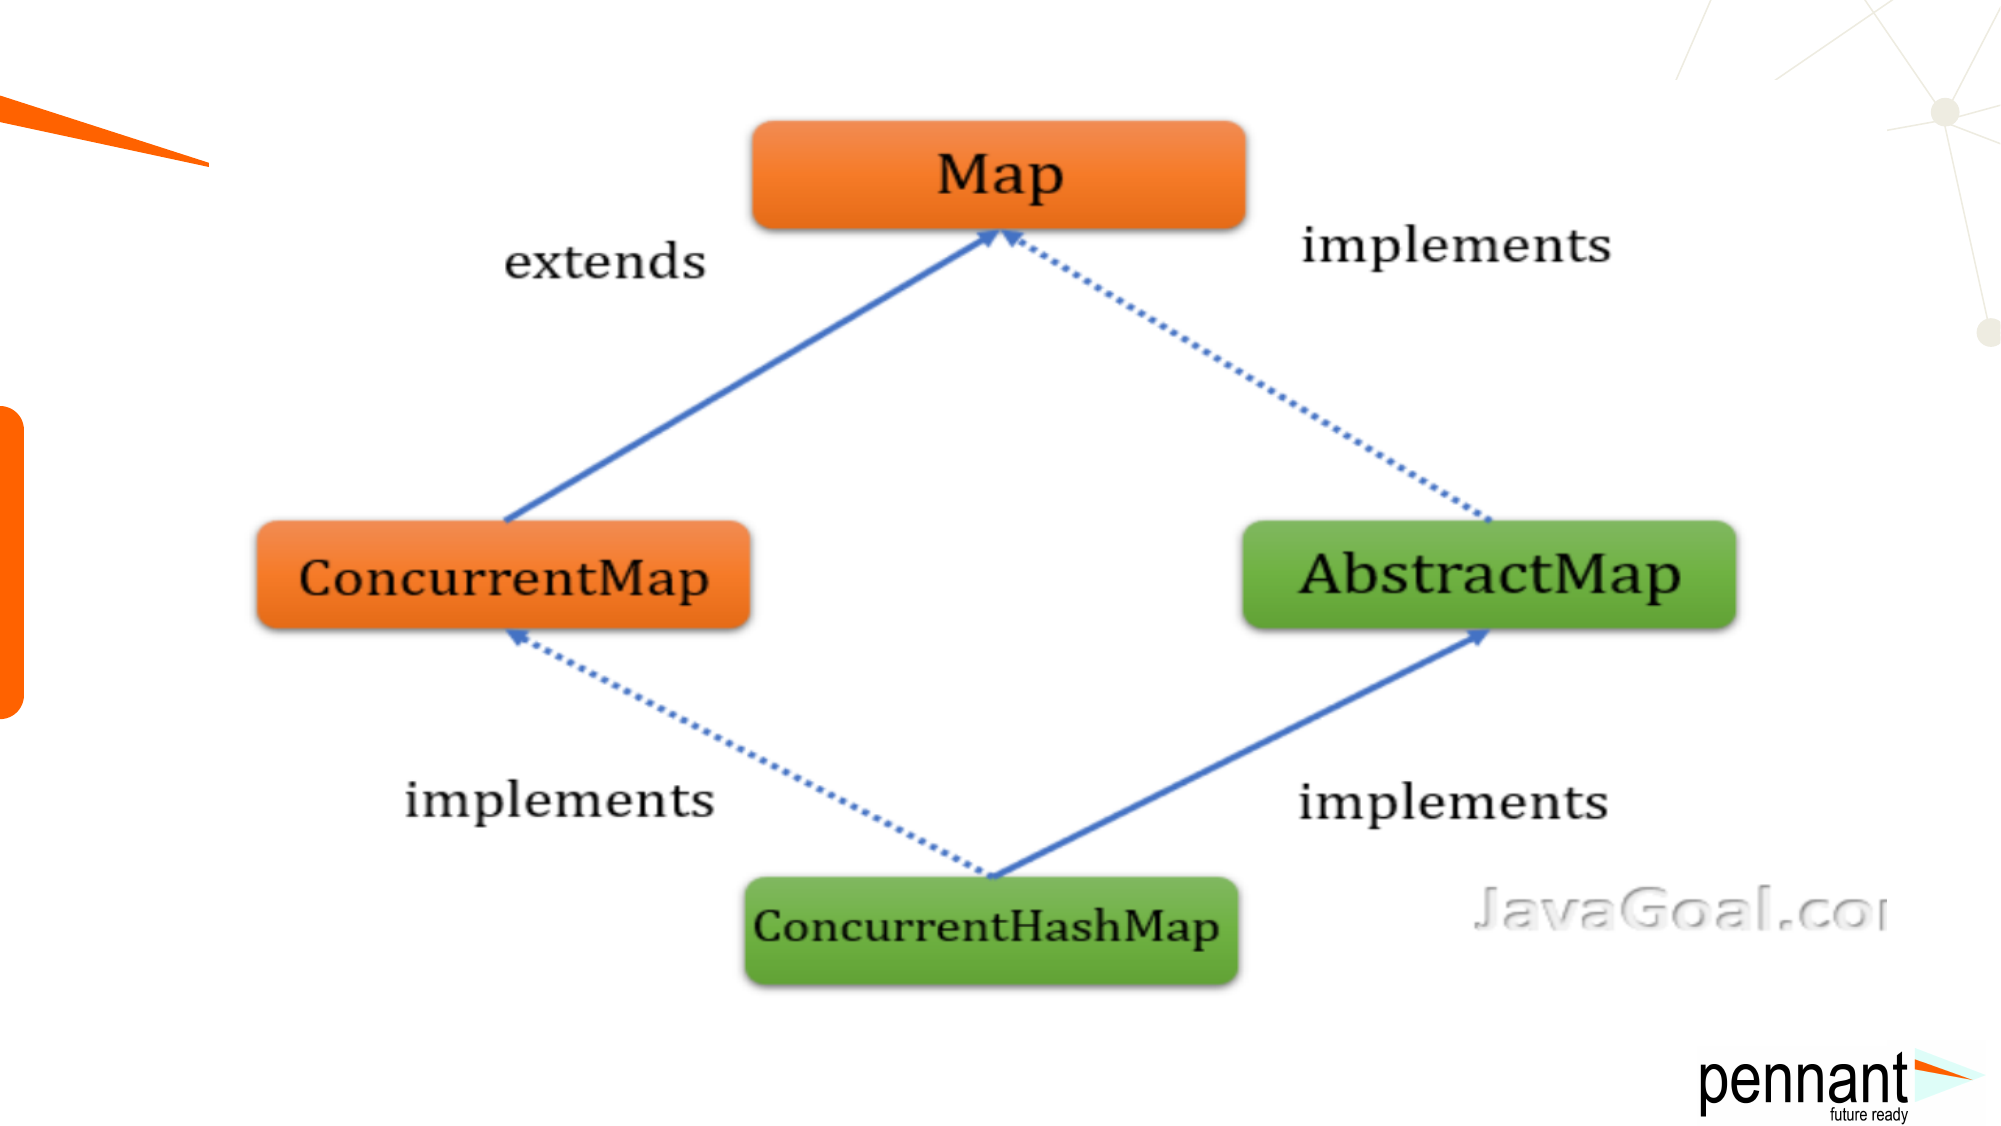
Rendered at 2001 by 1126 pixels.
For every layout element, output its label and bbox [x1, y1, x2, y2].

picture [208, 80, 1986, 1126]
